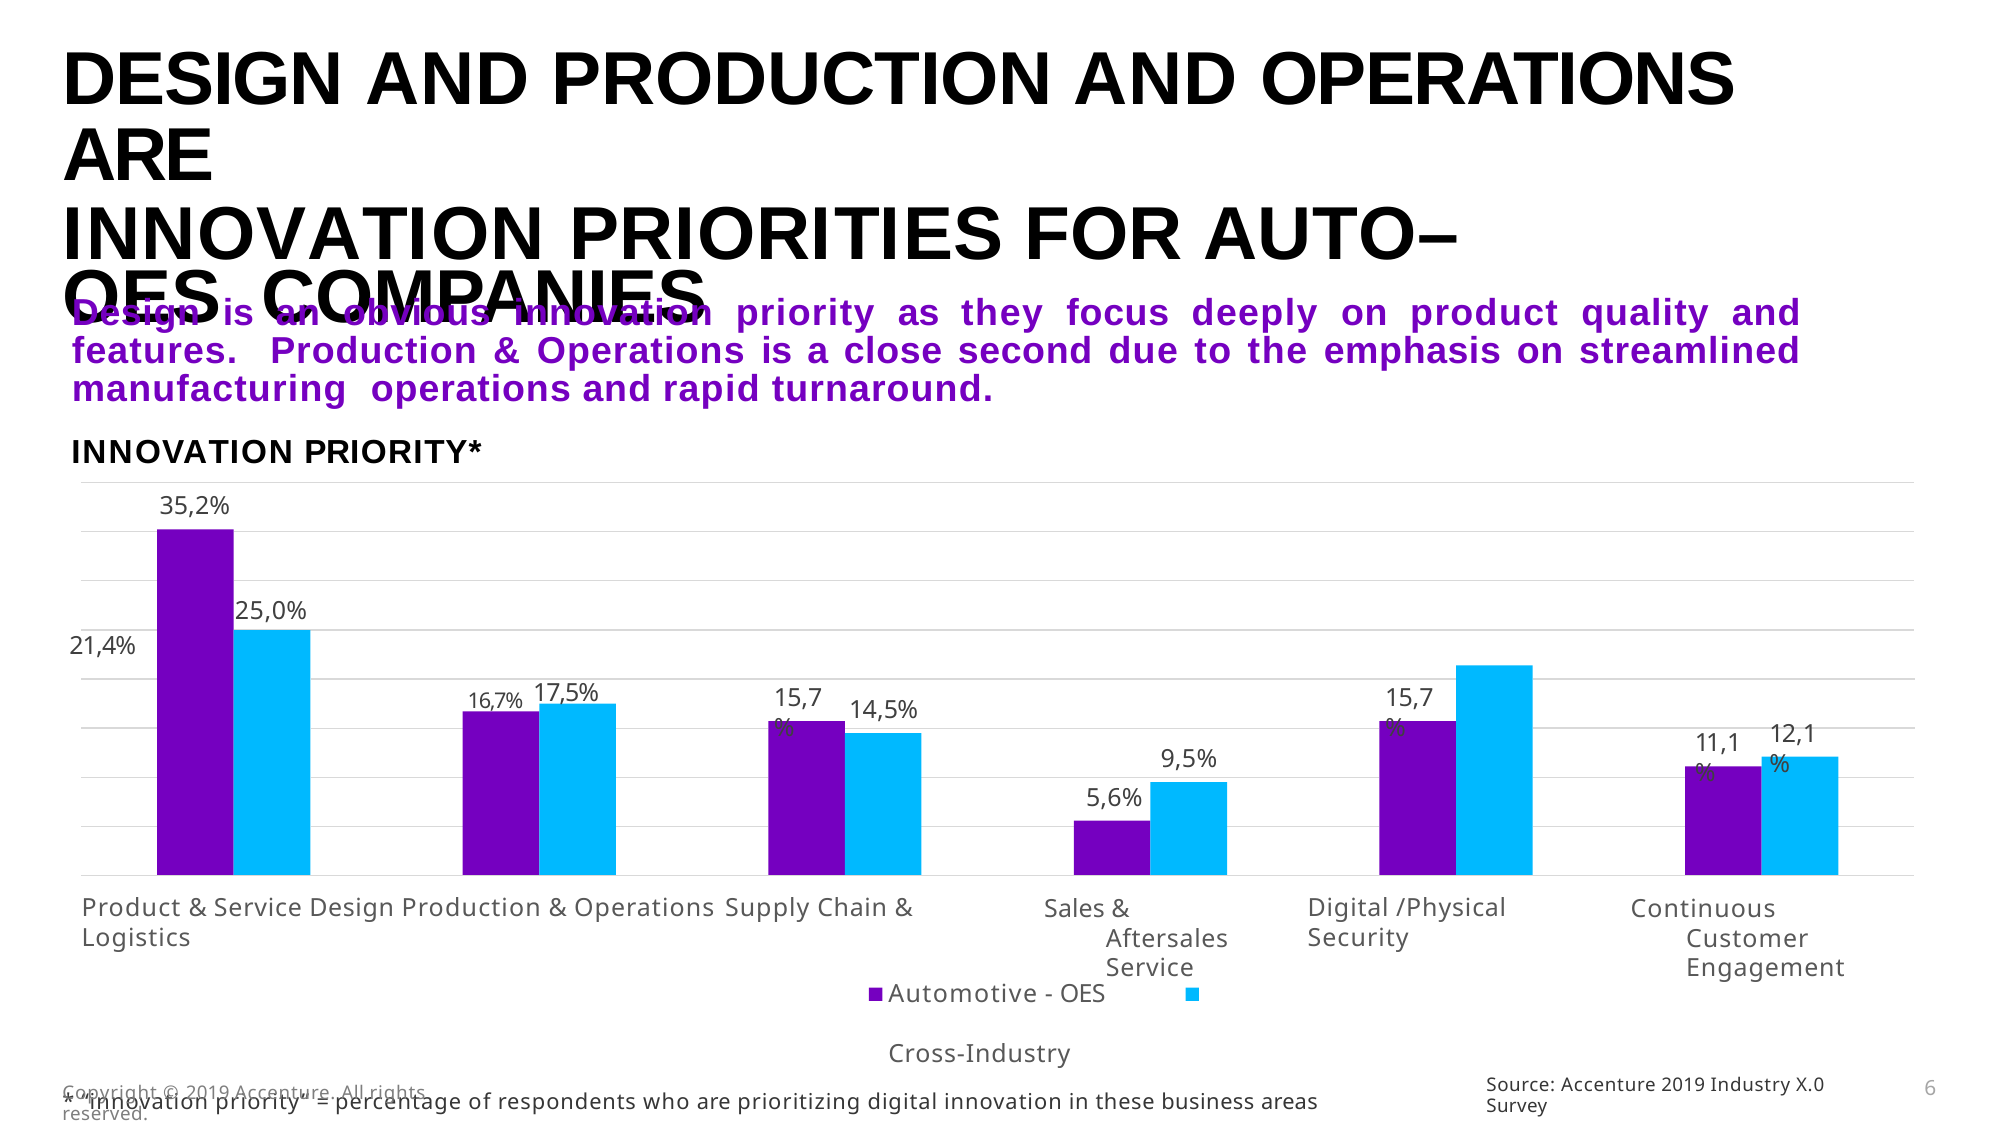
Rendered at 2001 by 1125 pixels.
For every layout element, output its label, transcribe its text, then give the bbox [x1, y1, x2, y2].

slide_number 6 [1906, 1079, 1944, 1125]
text_box Continuous Customer Engagement [1628, 889, 1896, 982]
text_box Design is an obvious innovation priority as they focus deeply on product quality and features. Production & Operations is a close second due to the emphasis on streamlined manufacturing operations and rapid turnaround. INNOVATION PRIORITY* 35,2% 25,0% 21,4% [69, 285, 1803, 660]
text_box Sales & Aftersales Service [1042, 889, 1260, 975]
title DESIGN AND PRODUCTION AND OPERATIONS ARE INNOVATION PRIORITIES FOR AUTO–OES COMPANIES [60, 40, 1856, 336]
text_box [80, 529, 1915, 877]
text_box Automotive - OES Cross-Industry * “innovation priority” = percentage of respondents who are prioritizing digital innovation in these business areas [60, 975, 1383, 1115]
text_box Source: Accenture 2019 Industry X.0 Survey [1484, 1073, 1887, 1117]
text_box Product & Service Design Production & Operations Supply Chain & Logistics [79, 889, 996, 952]
text_box Digital /Physical Security [1305, 889, 1607, 952]
footer Copyright © 2019 Accenture. All rights reserved. [60, 1081, 501, 1125]
